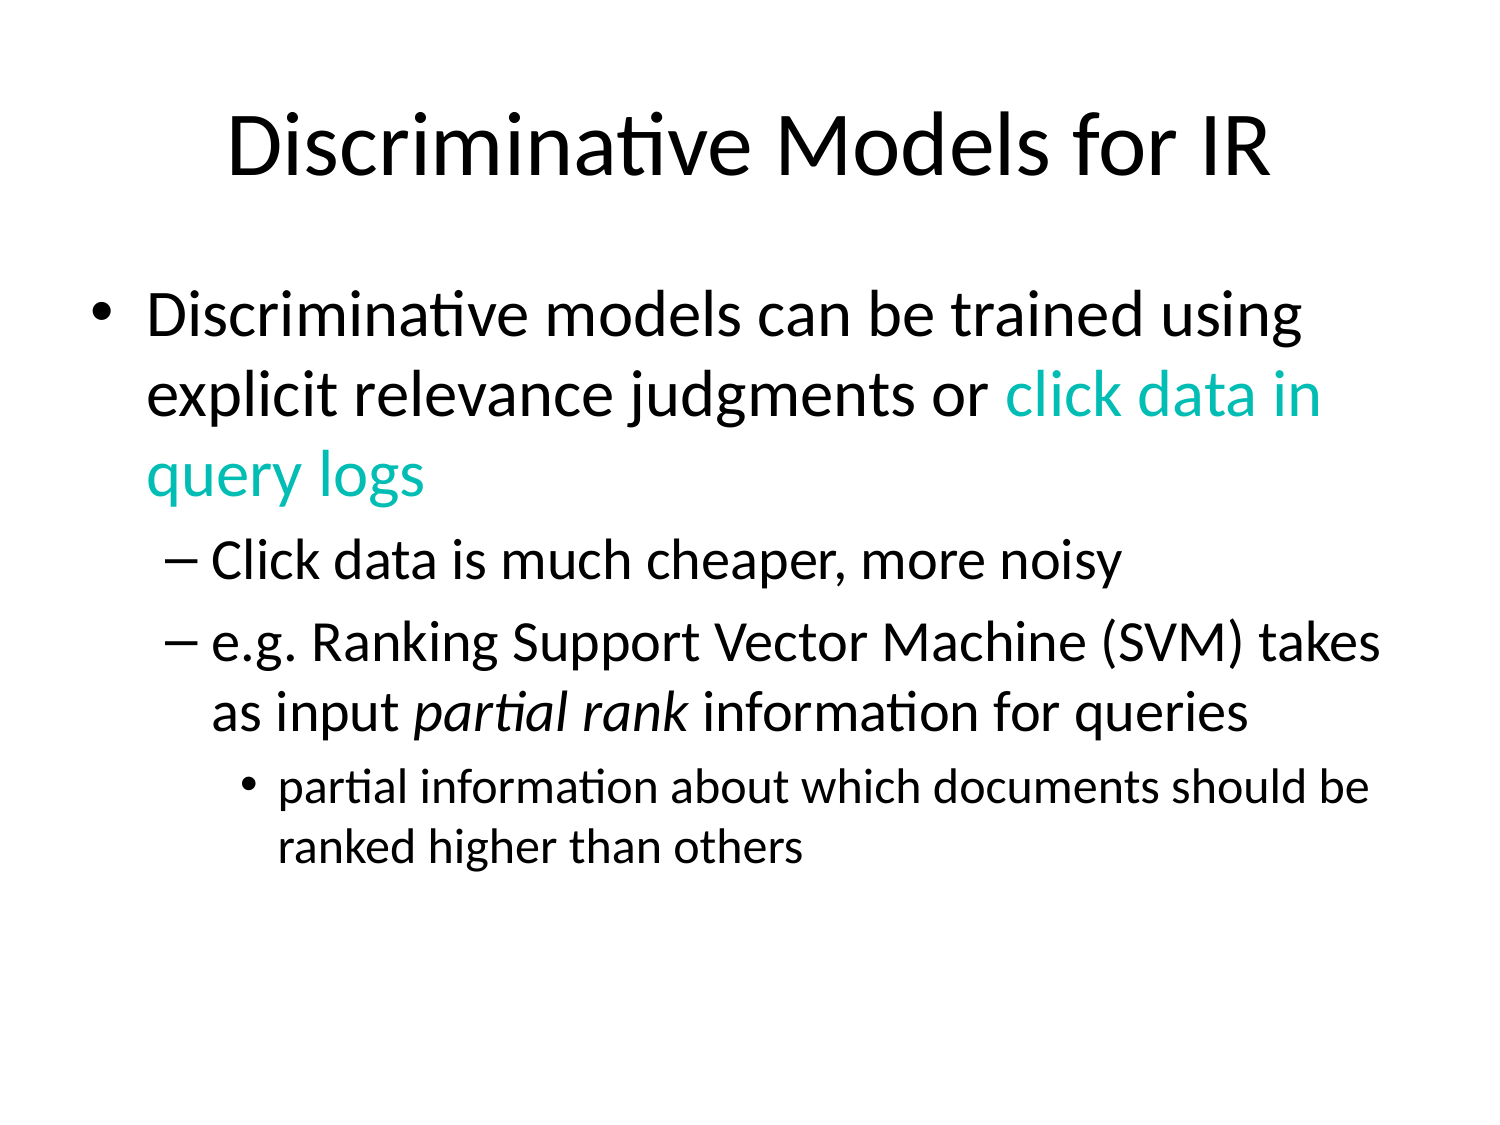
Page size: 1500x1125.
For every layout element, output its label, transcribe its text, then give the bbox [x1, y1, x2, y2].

title Discriminative Models for IR [74, 44, 1426, 233]
list Discriminative models can be trained using explicit relevance judgments or click data in query logs Click data is much cheaper, more noisy e.g. Ranking Support Vector Machine (SVM) takes as input partial rank information for queries partial information about which documents should be ranked higher than others [74, 262, 1426, 1038]
